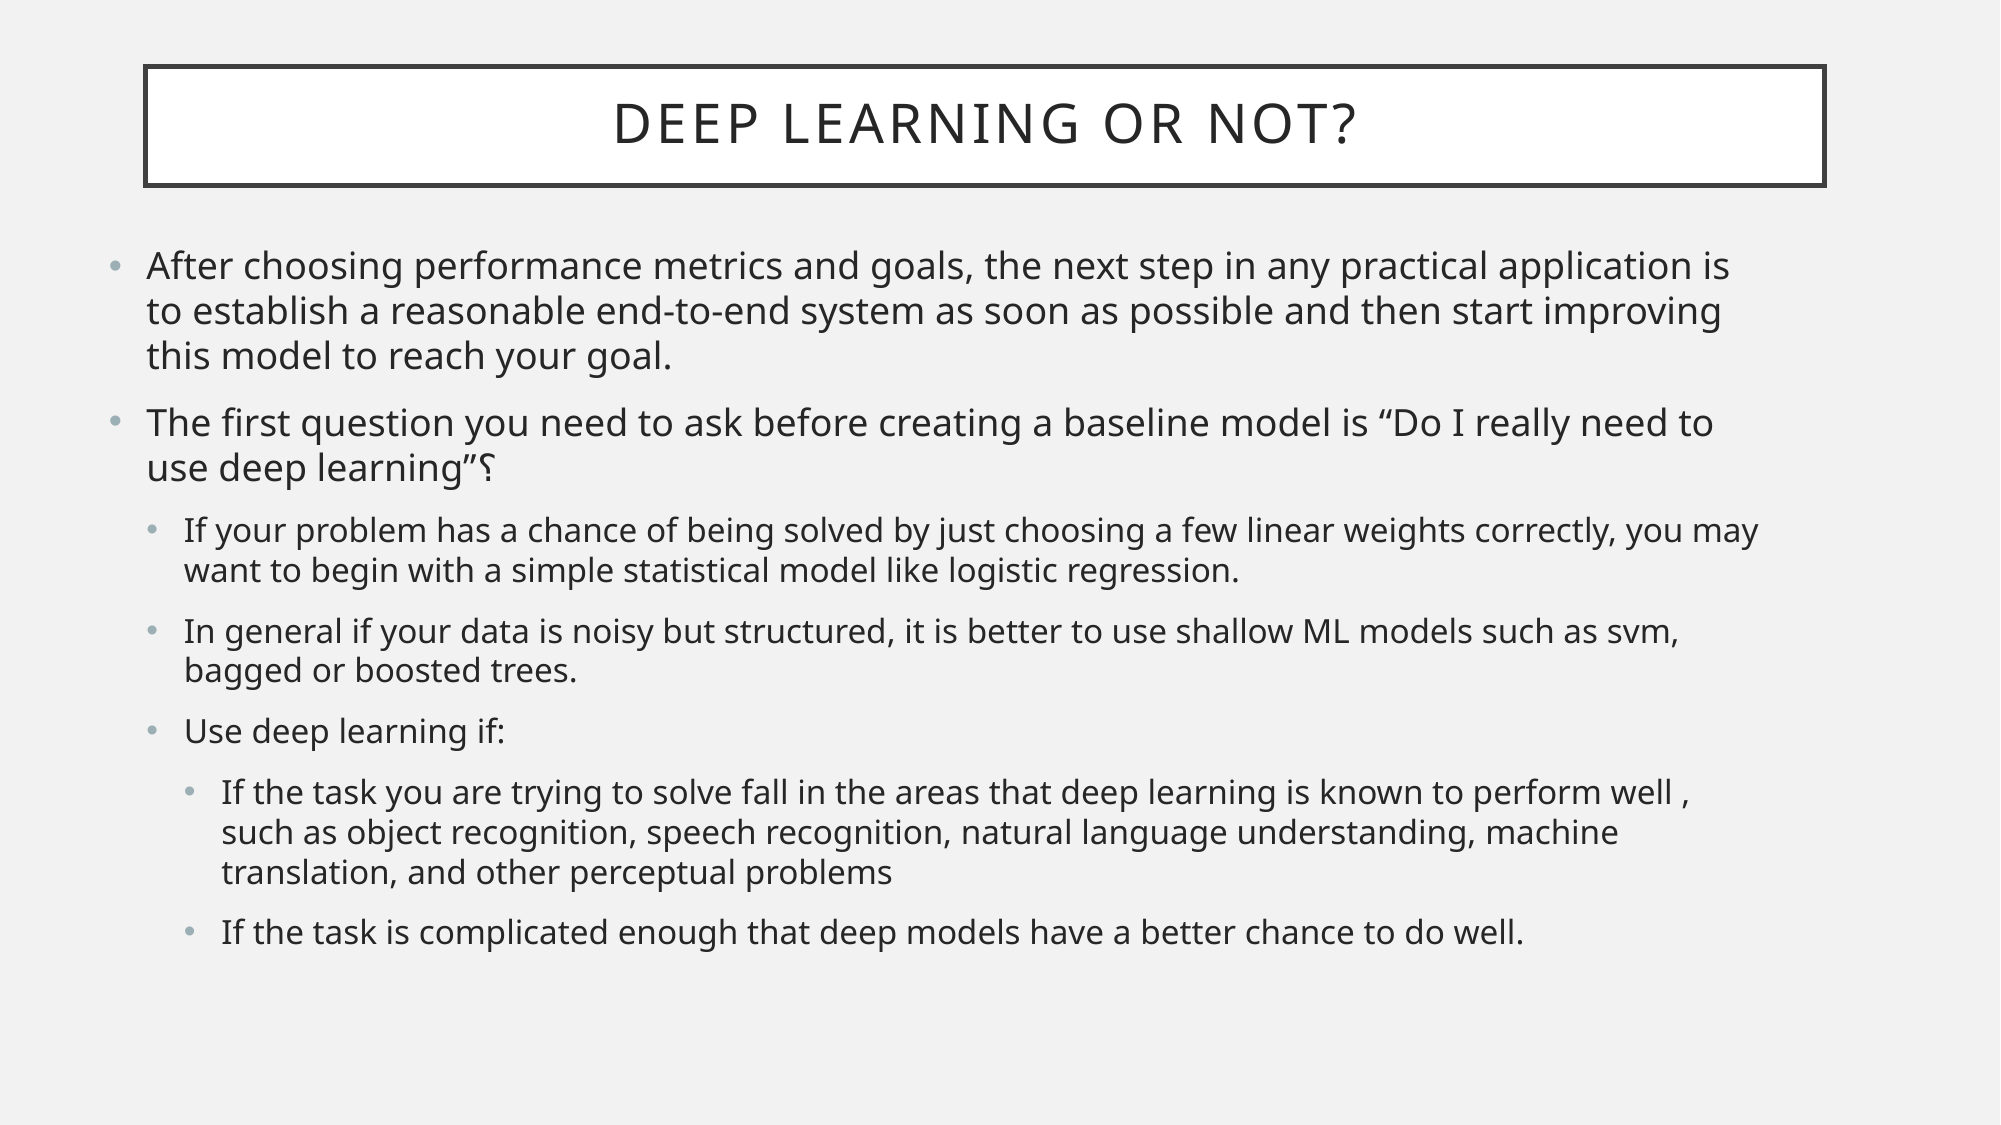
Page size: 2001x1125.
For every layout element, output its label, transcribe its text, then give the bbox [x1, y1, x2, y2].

title Deep learning or Not? [143, 64, 1827, 188]
list After choosing performance metrics and goals, the next step in any practical application is to establish a reasonable end-to-end system as soon as possible and then start improving this model to reach your goal. The first question you need to ask before creating a baseline model is “Do I really need to use deep learning”؟ If your problem has a chance of being solved by just choosing a few linear weights correctly, you may want to begin with a simple statistical model like logistic regression. In general if your data is noisy but structured, it is better to use shallow ML models such as svm, bagged or boosted trees. Use deep learning if: If the task you are trying to solve fall in the areas that deep learning is known to perform well , such as object recognition, speech recognition, natural language understanding, machine translation, and other perceptual problems If the task is complicated enough that deep models have a better chance to do well. [94, 235, 1785, 979]
